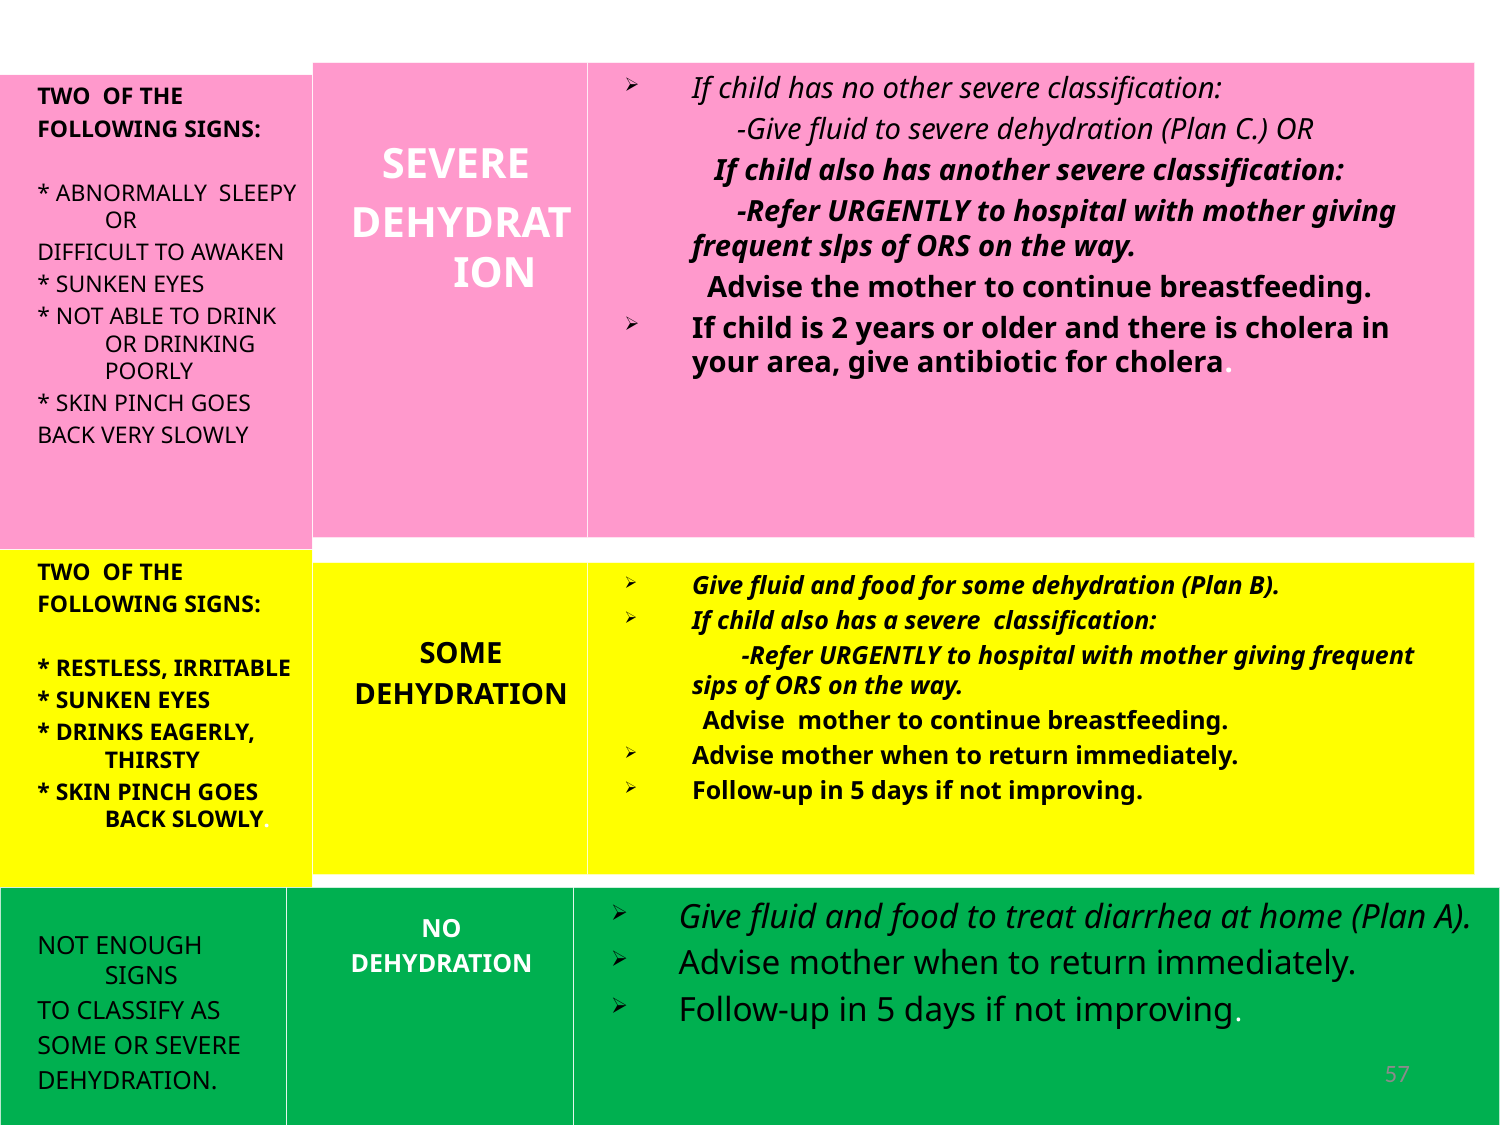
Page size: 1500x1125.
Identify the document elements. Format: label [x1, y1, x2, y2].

text_box [0, 62, 1476, 549]
text_box [0, 549, 1476, 886]
text_box [0, 887, 1500, 1125]
